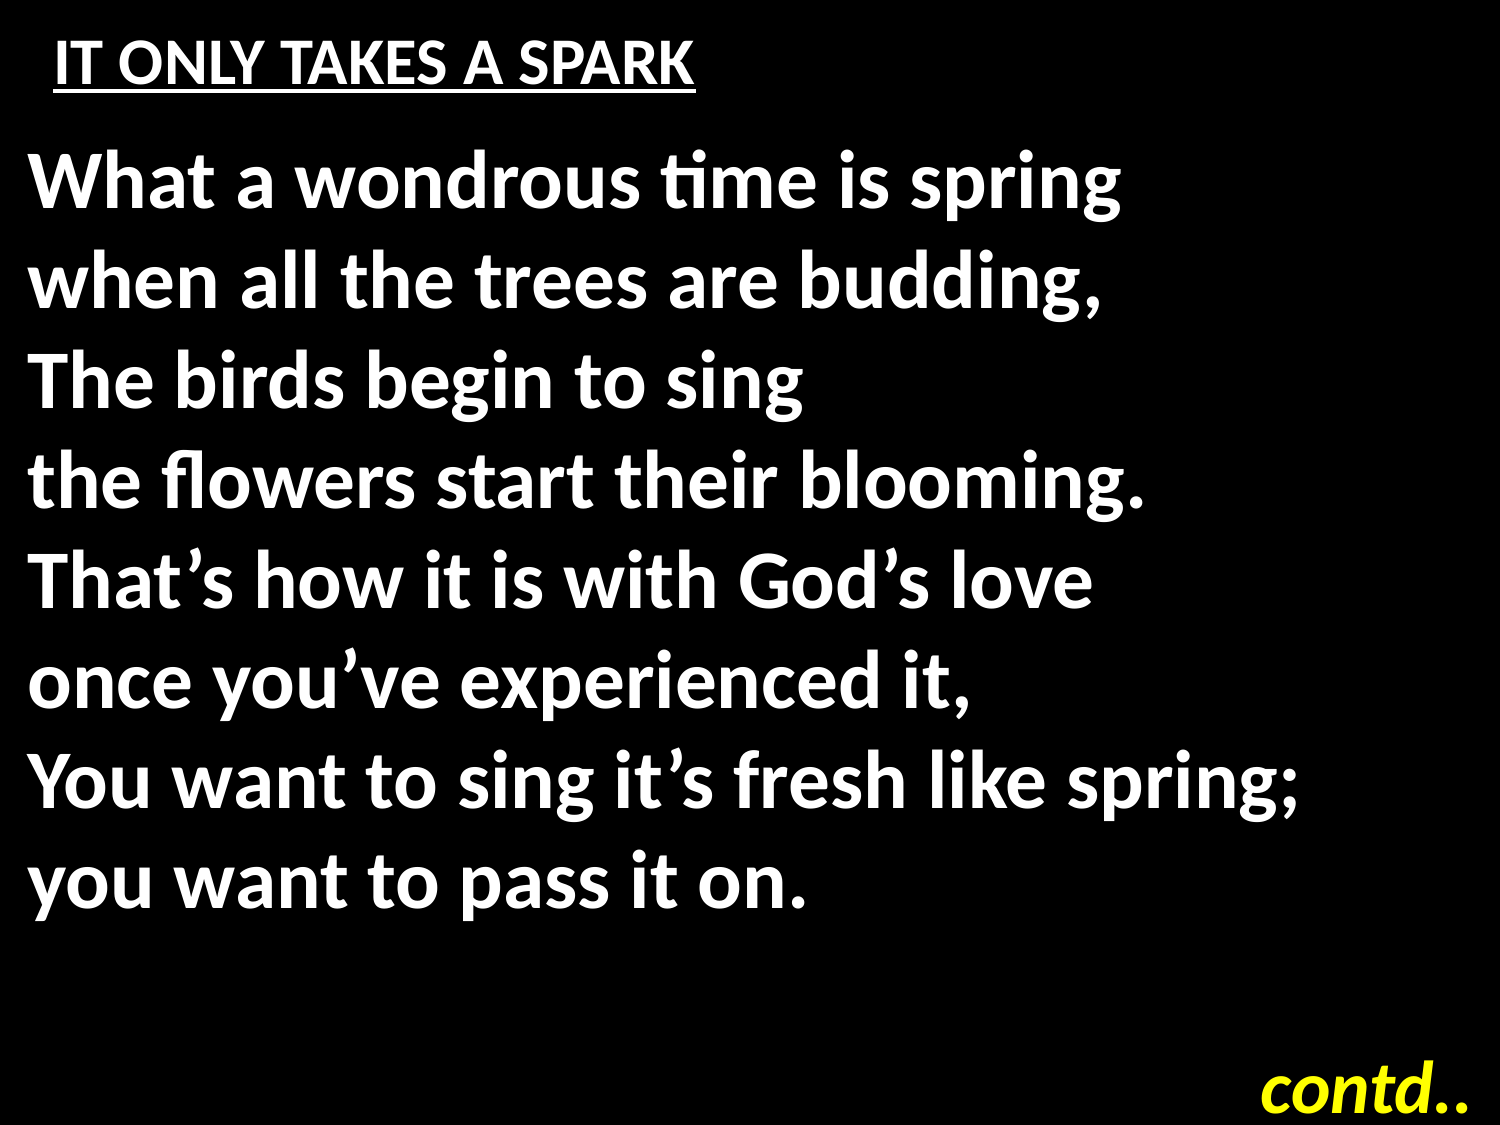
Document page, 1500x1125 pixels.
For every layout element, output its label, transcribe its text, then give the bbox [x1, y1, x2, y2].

text_box contd.. [1245, 1042, 1500, 1125]
title IT ONLY TAKES A SPARK [10, 0, 1490, 117]
list What a wondrous time is spring when all the trees are budding, The birds begin to sing the flowers start their blooming. That’s how it is with God’s love once you’ve experienced it, You want to sing it’s fresh like spring; you want to pass it on. [8, 125, 1489, 1116]
